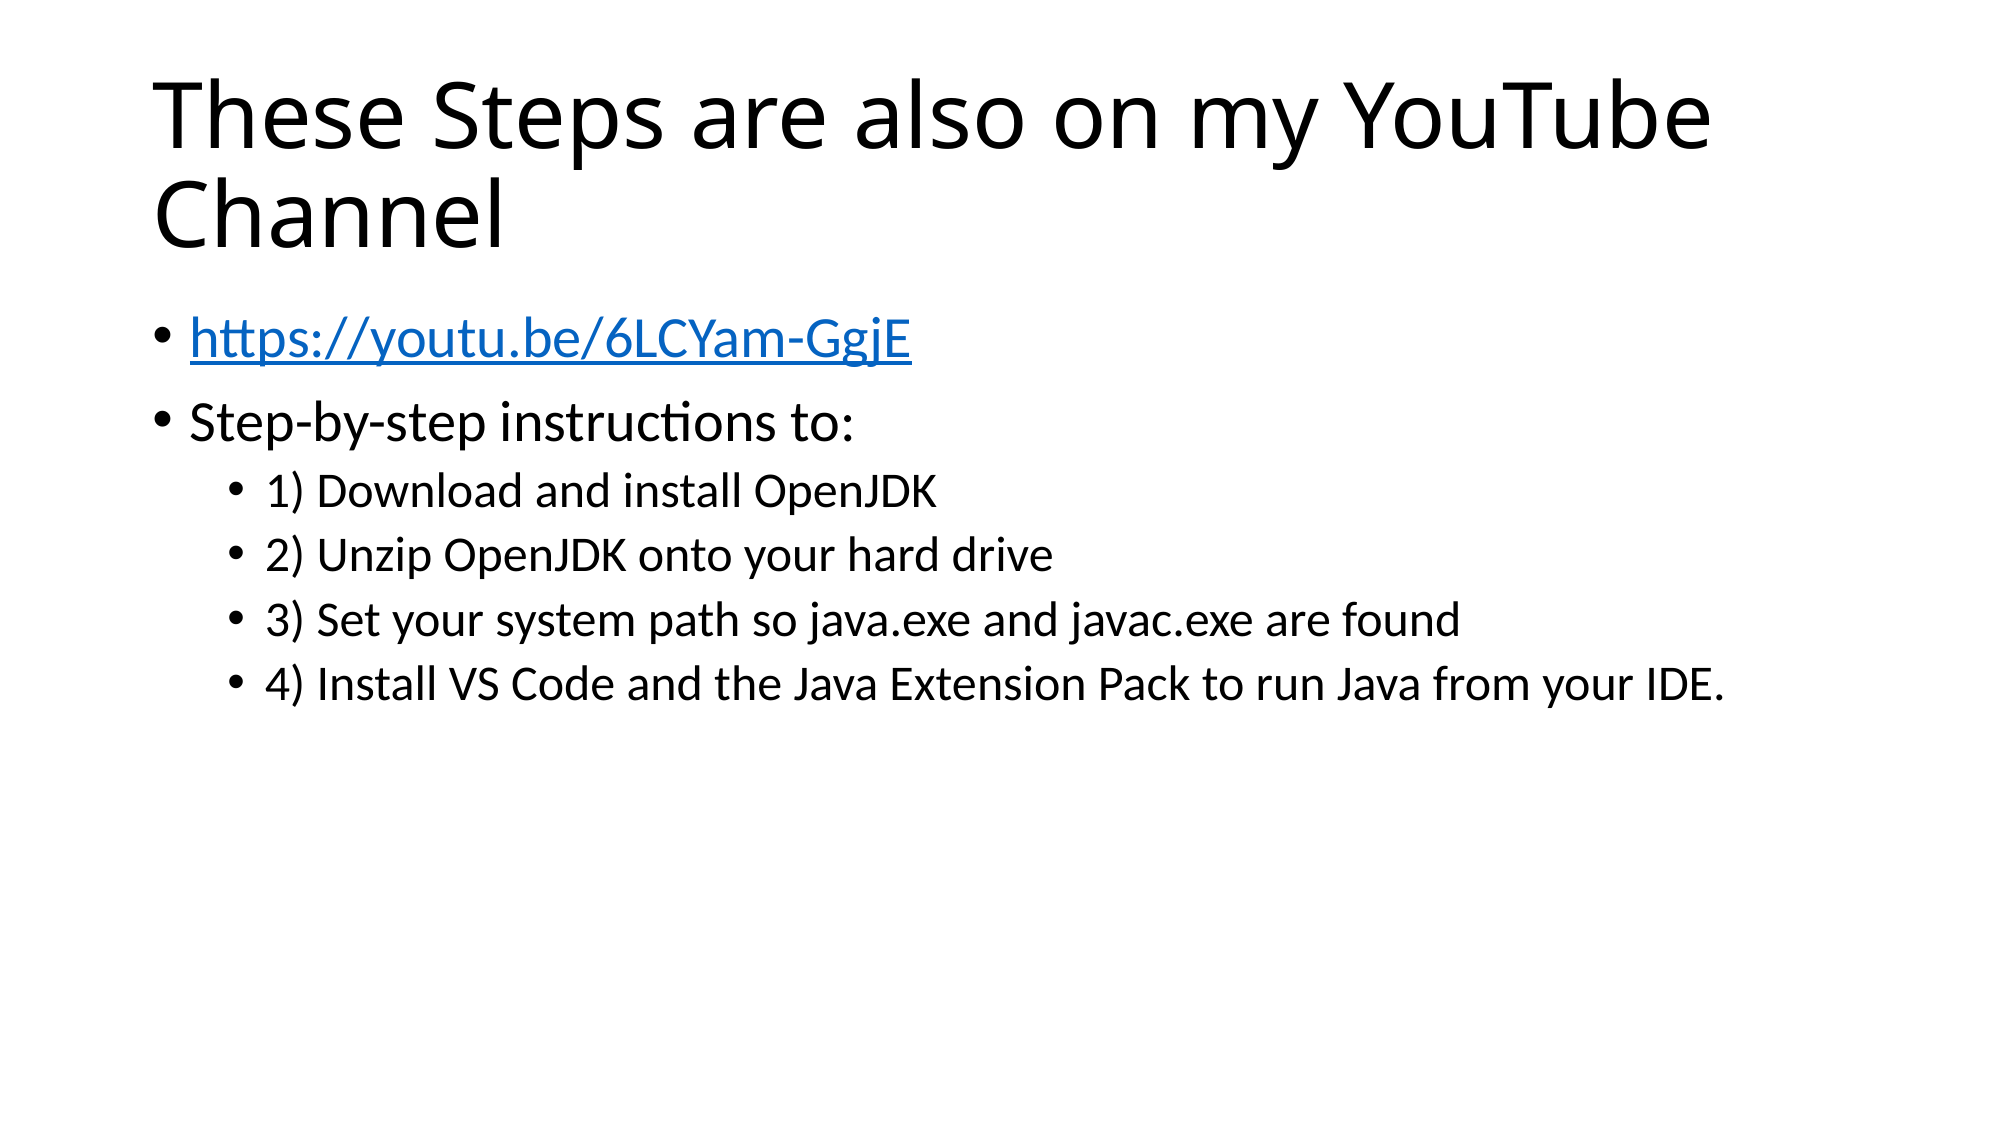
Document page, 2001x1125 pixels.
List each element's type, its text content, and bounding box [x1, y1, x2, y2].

title These Steps are also on my YouTube Channel [137, 59, 1863, 278]
list https://youtu.be/6LCYam-GgjE Step-by-step instructions to: 1) Download and install OpenJDK 2) Unzip OpenJDK onto your hard drive 3) Set your system path so java.exe and javac.exe are found 4) Install VS Code and the Java Extension Pack to run Java from your IDE. [137, 299, 1863, 1014]
